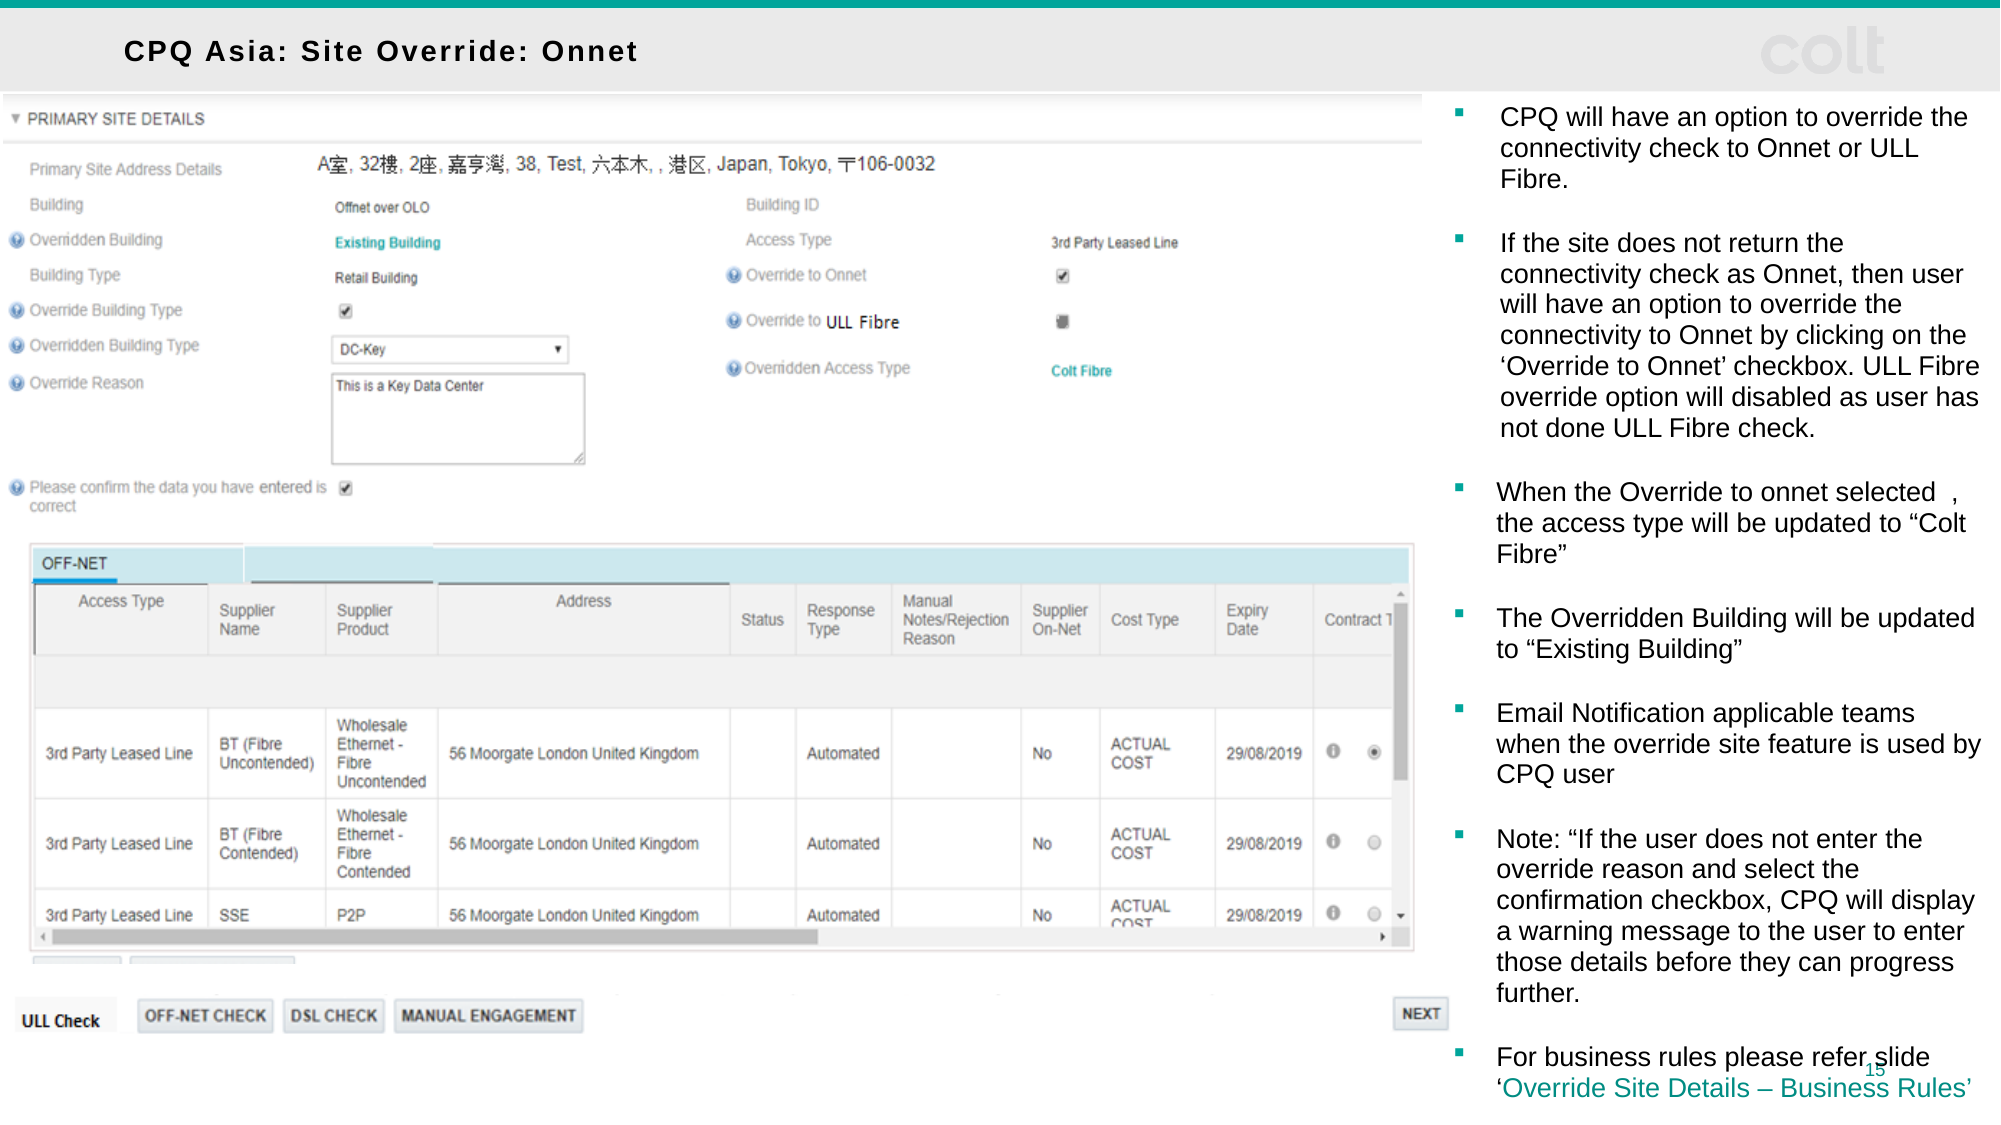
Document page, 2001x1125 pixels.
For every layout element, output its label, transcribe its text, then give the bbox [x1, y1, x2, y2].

picture [2, 94, 1422, 964]
picture [2, 993, 1457, 1037]
slide_number 15 [1821, 1059, 1886, 1080]
text_box CPQ will have an option to override the connectivity check to Onnet or ULL Fibre. If the site does not return the connectivity check as Onnet, then user will have an option to override the connectivity to Onnet by clicking on the ‘Override to Onnet’ checkbox. ULL Fibre override option will disabled as user has not done ULL Fibre check. When the Override to onnet selected , the access type will be updated to “Colt Fibre” The Overridden Building will be updated to “Existing Building” Email Notification applicable teams when the override site feature is used by CPQ user Note: “If the user does not enter the override reason and select the confirmation checkbox, CPQ will display a warning message to the user to enter those details before they can progress further. For business rules please refer slide ‘Override Site Details – Business Rules’ [1438, 94, 2000, 1056]
title CPQ Asia: Site Override: Onnet [0, 8, 2000, 92]
